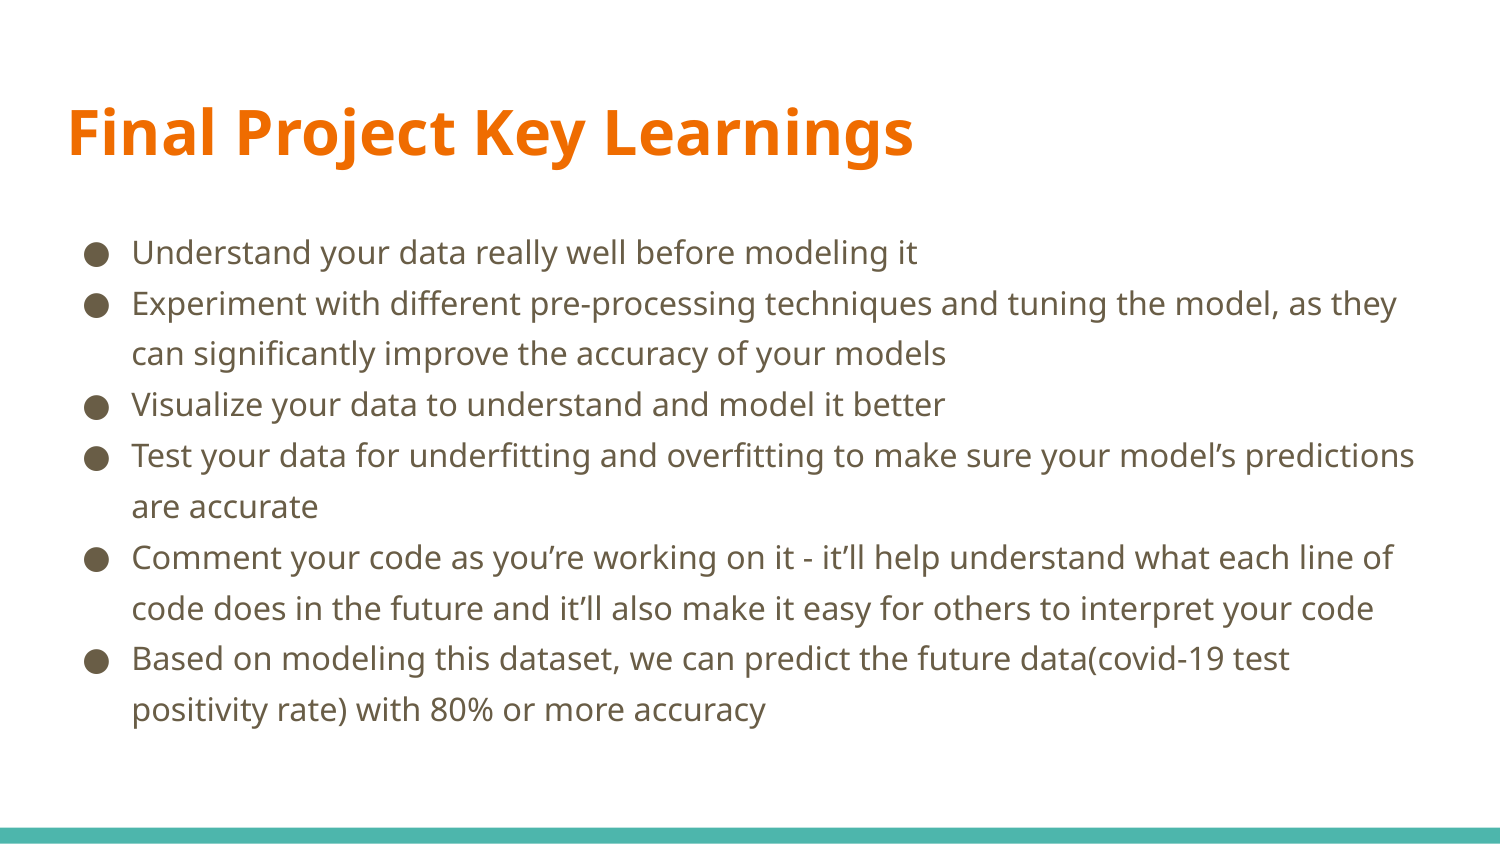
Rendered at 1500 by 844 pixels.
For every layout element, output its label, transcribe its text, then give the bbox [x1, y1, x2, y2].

title Final Project Key Learnings [51, 72, 1449, 189]
list Understand your data really well before modeling it Experiment with different pre-processing techniques and tuning the model, as they can significantly improve the accuracy of your models Visualize your data to understand and model it better Test your data for underfitting and overfitting to make sure your model’s predictions are accurate Comment your code as you’re working on it - it’ll help understand what each line of code does in the future and it’ll also make it easy for others to interpret your code Based on modeling this dataset, we can predict the future data(covid-19 test positivity rate) with 80% or more accuracy [51, 207, 1449, 750]
